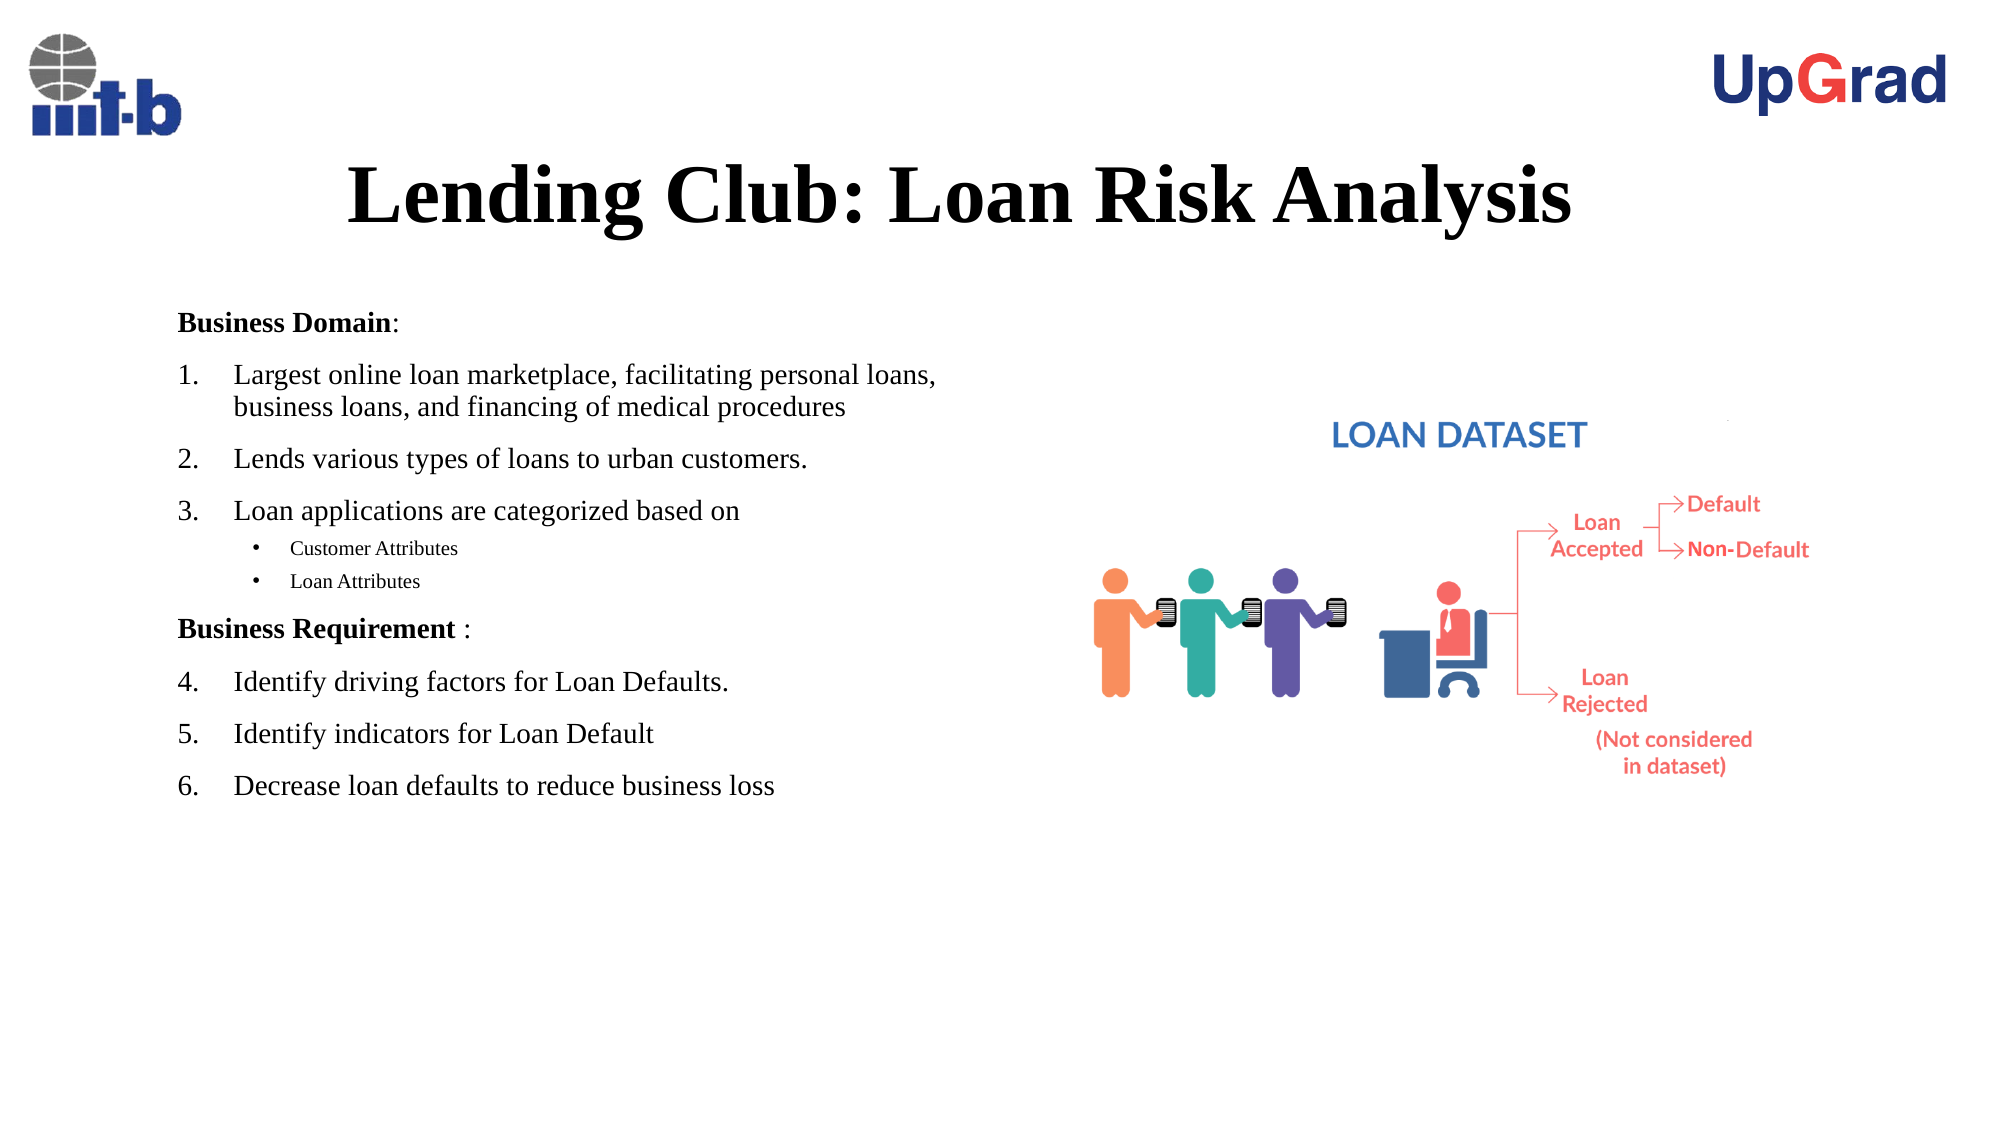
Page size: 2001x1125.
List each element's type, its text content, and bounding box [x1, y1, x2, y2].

text_box Lending Club: Loan Risk Analysis [208, 114, 1715, 276]
list Business Domain: Largest online loan marketplace, facilitating personal loans, business loans, and financing of medical procedures Lends various types of loans to urban customers. Loan applications are categorized based on Customer Attributes Loan Attributes Business Requirement : Identify driving factors for Loan Defaults. Identify indicators for Loan Default Decrease loan defaults to reduce business loss [162, 299, 1013, 1014]
picture [0, 29, 208, 163]
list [1012, 379, 1863, 816]
picture [1714, 53, 1952, 116]
